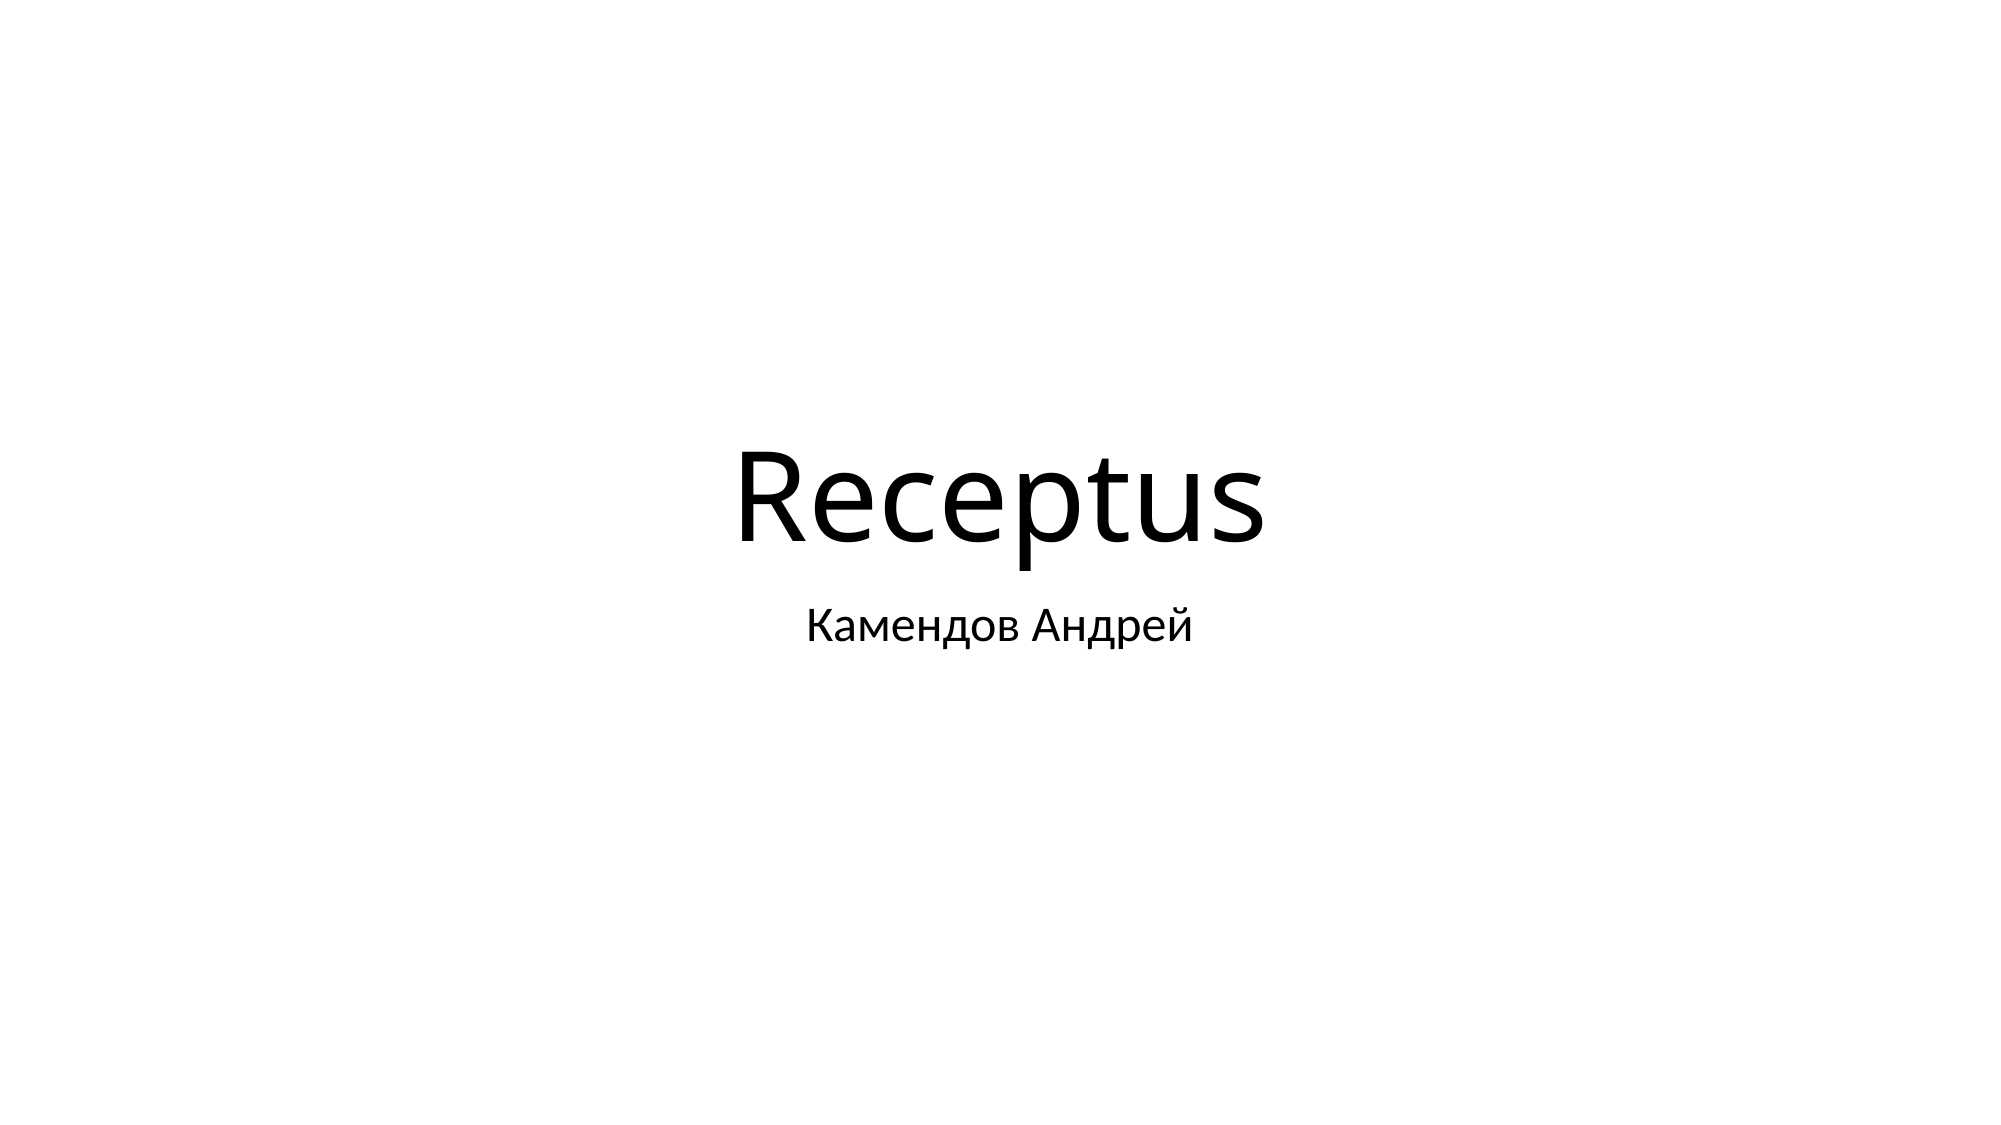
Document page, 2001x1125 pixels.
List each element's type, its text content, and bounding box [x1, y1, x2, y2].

subtitle Камендов Андрей [249, 590, 1750, 863]
title Receptus [249, 184, 1750, 576]
